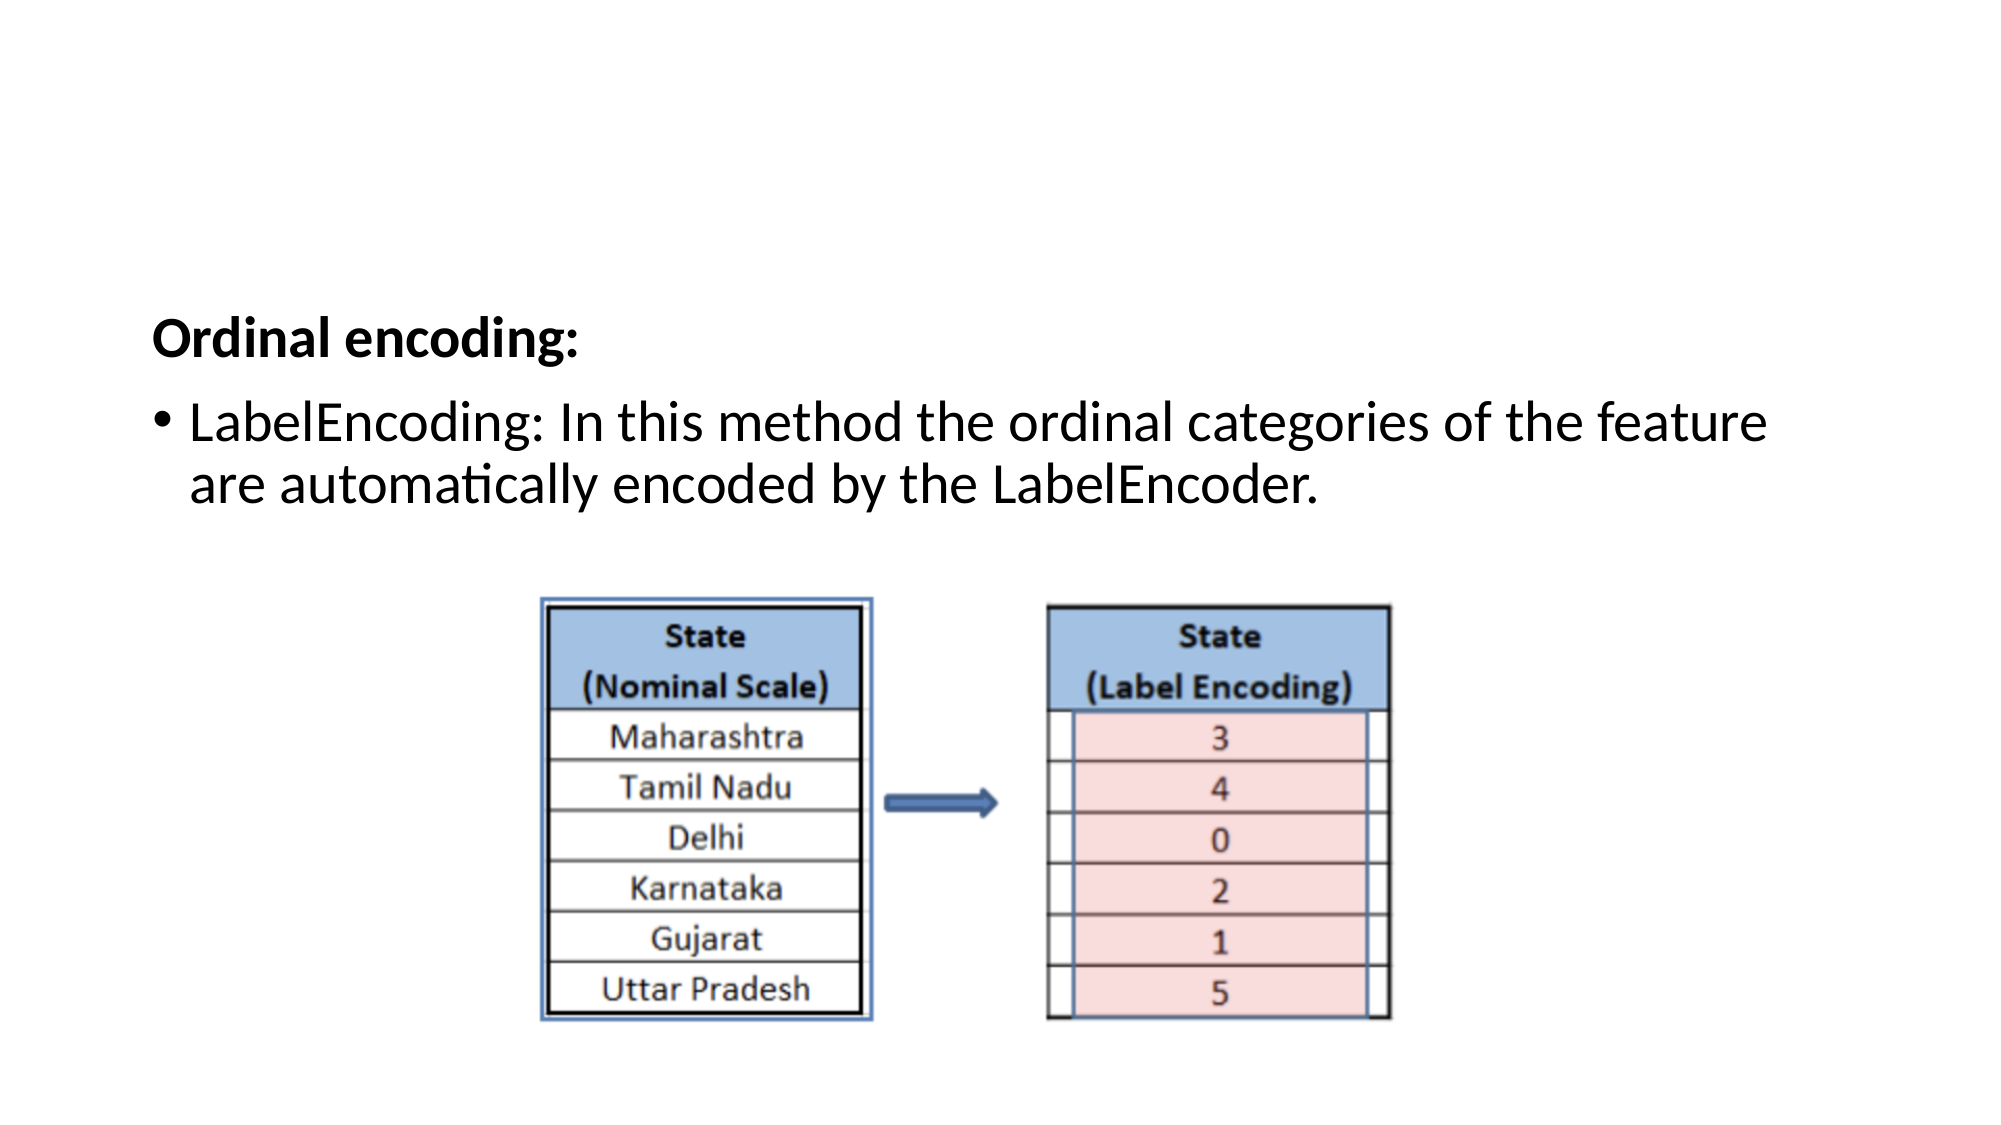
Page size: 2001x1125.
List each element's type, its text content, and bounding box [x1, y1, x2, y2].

list Ordinal encoding: LabelEncoding: In this method the ordinal categories of the feature are automatically encoded by the LabelEncoder. [137, 299, 1863, 1014]
picture [513, 574, 1432, 1059]
